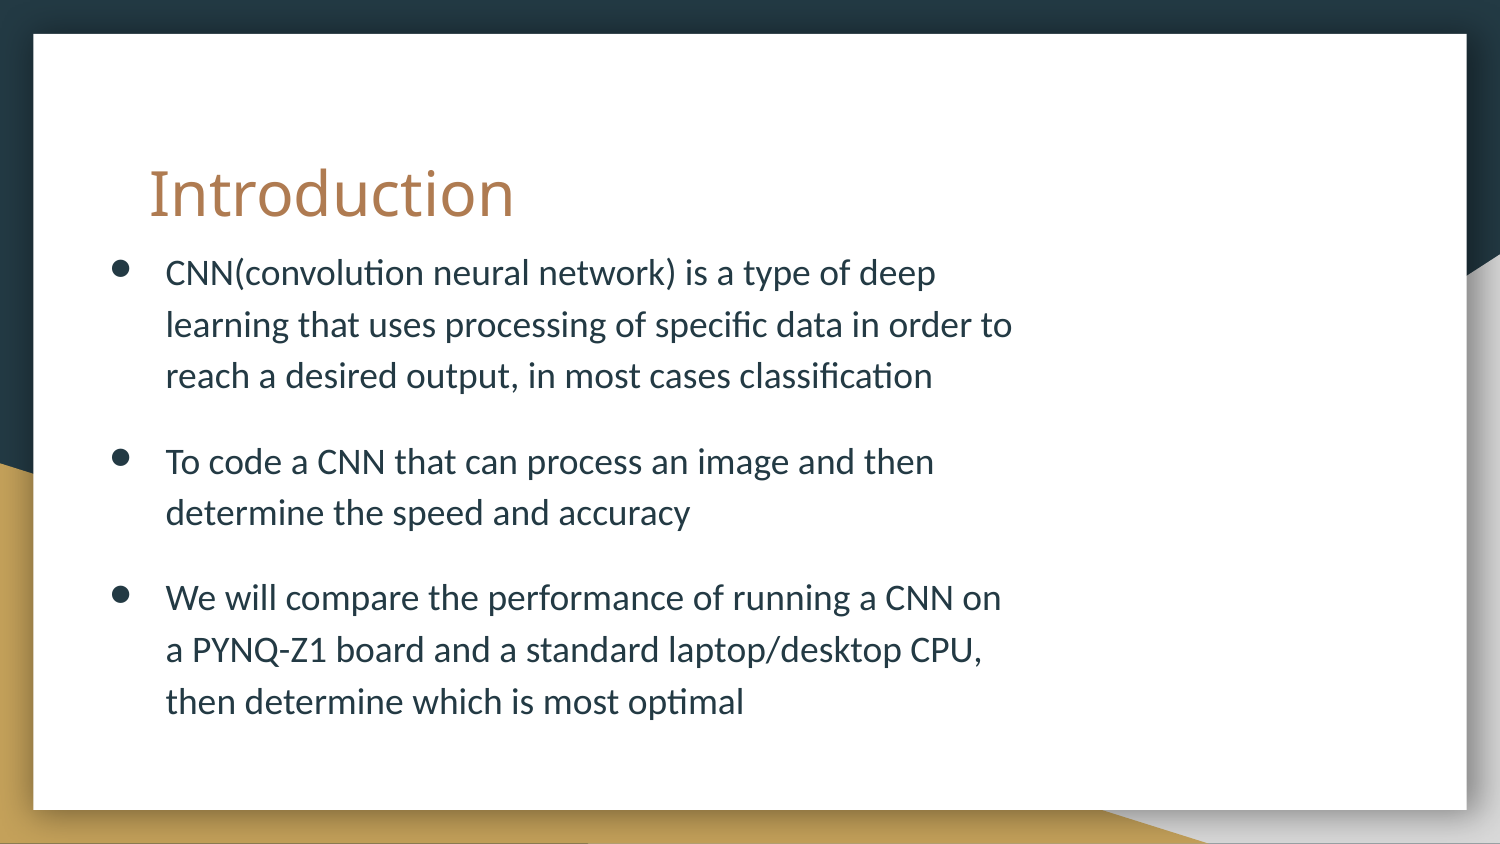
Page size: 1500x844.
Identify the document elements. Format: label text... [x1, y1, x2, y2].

list CNN(convolution neural network) is a type of deep learning that uses processing of specific data in order to reach a desired output, in most cases classification To code a CNN that can process an image and then determine the speed and accuracy We will compare the performance of running a CNN on a PYNQ-Z1 board and a standard laptop/desktop CPU, then determine which is most optimal [75, 226, 1042, 721]
title Introduction [134, 138, 1366, 296]
